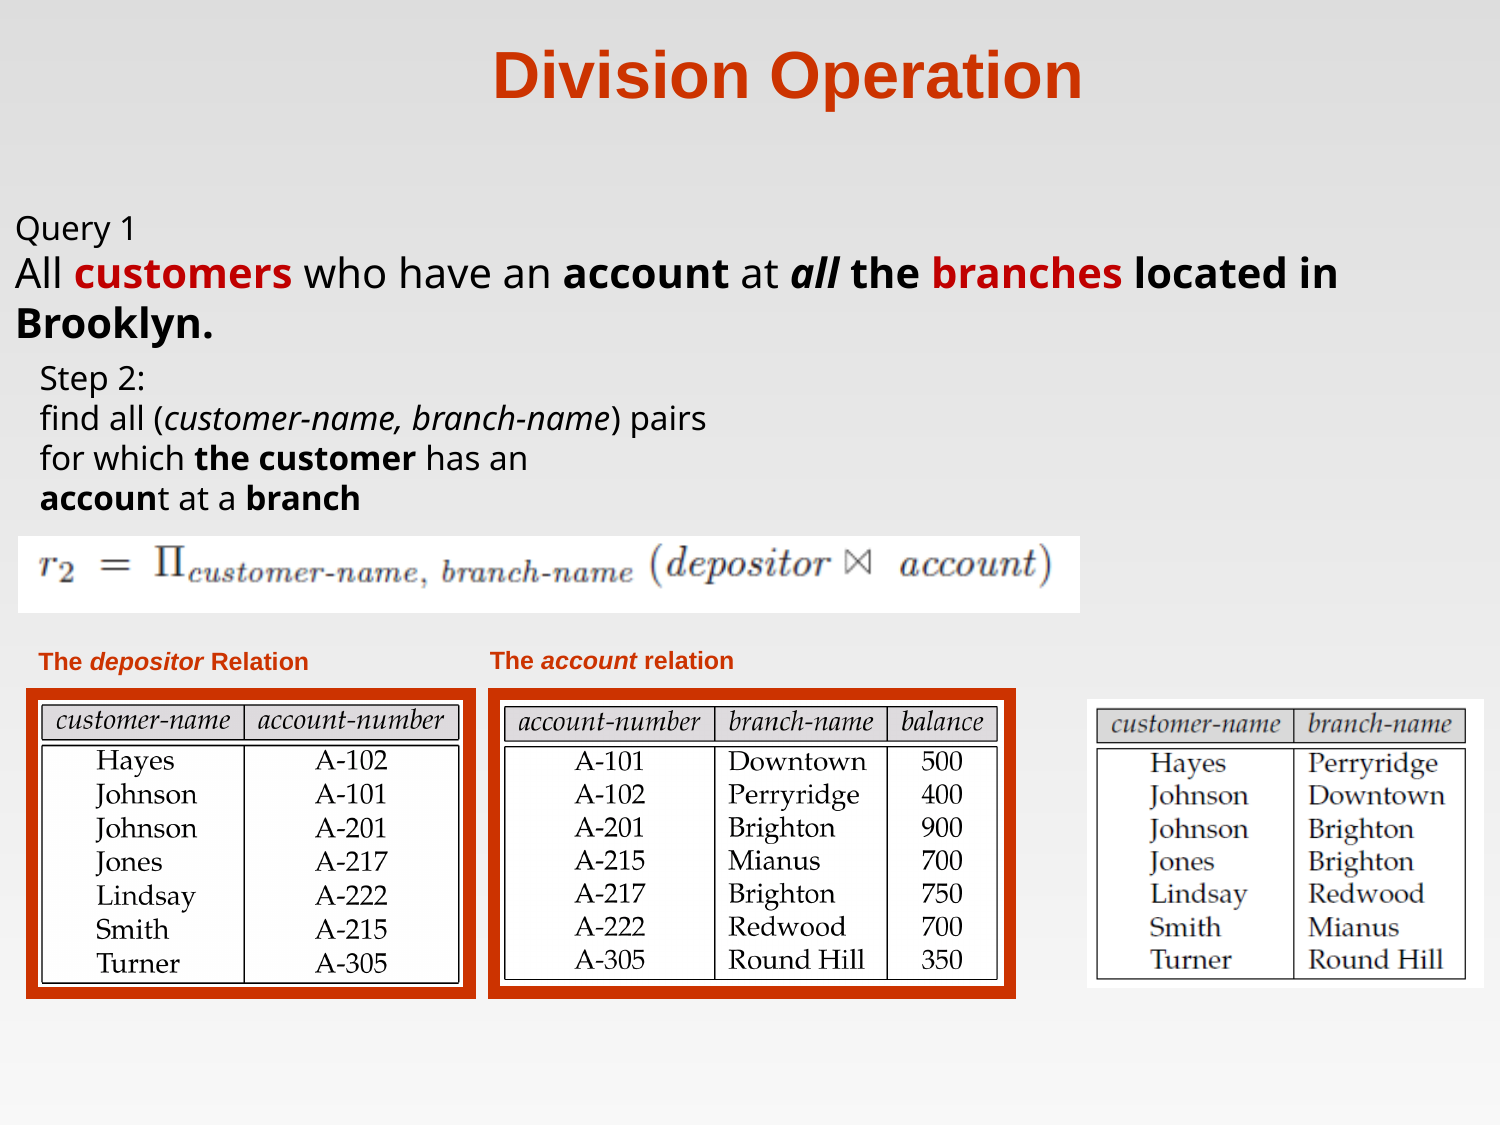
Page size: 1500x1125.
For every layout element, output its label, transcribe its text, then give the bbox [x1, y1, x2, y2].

text_box The account relation [474, 637, 823, 683]
picture [37, 700, 464, 988]
title Division Operation [125, 18, 1452, 120]
text_box The depositor Relation [23, 638, 474, 683]
picture [1087, 699, 1484, 989]
picture [17, 536, 1080, 613]
text_box Step 2: find all (customer-name, branch-name) pairs for which the customer has an account at a branch [24, 355, 775, 525]
picture [499, 699, 1005, 987]
text_box Query 1 All customers who have an account at all the branches located in Brooklyn. [0, 199, 1500, 355]
